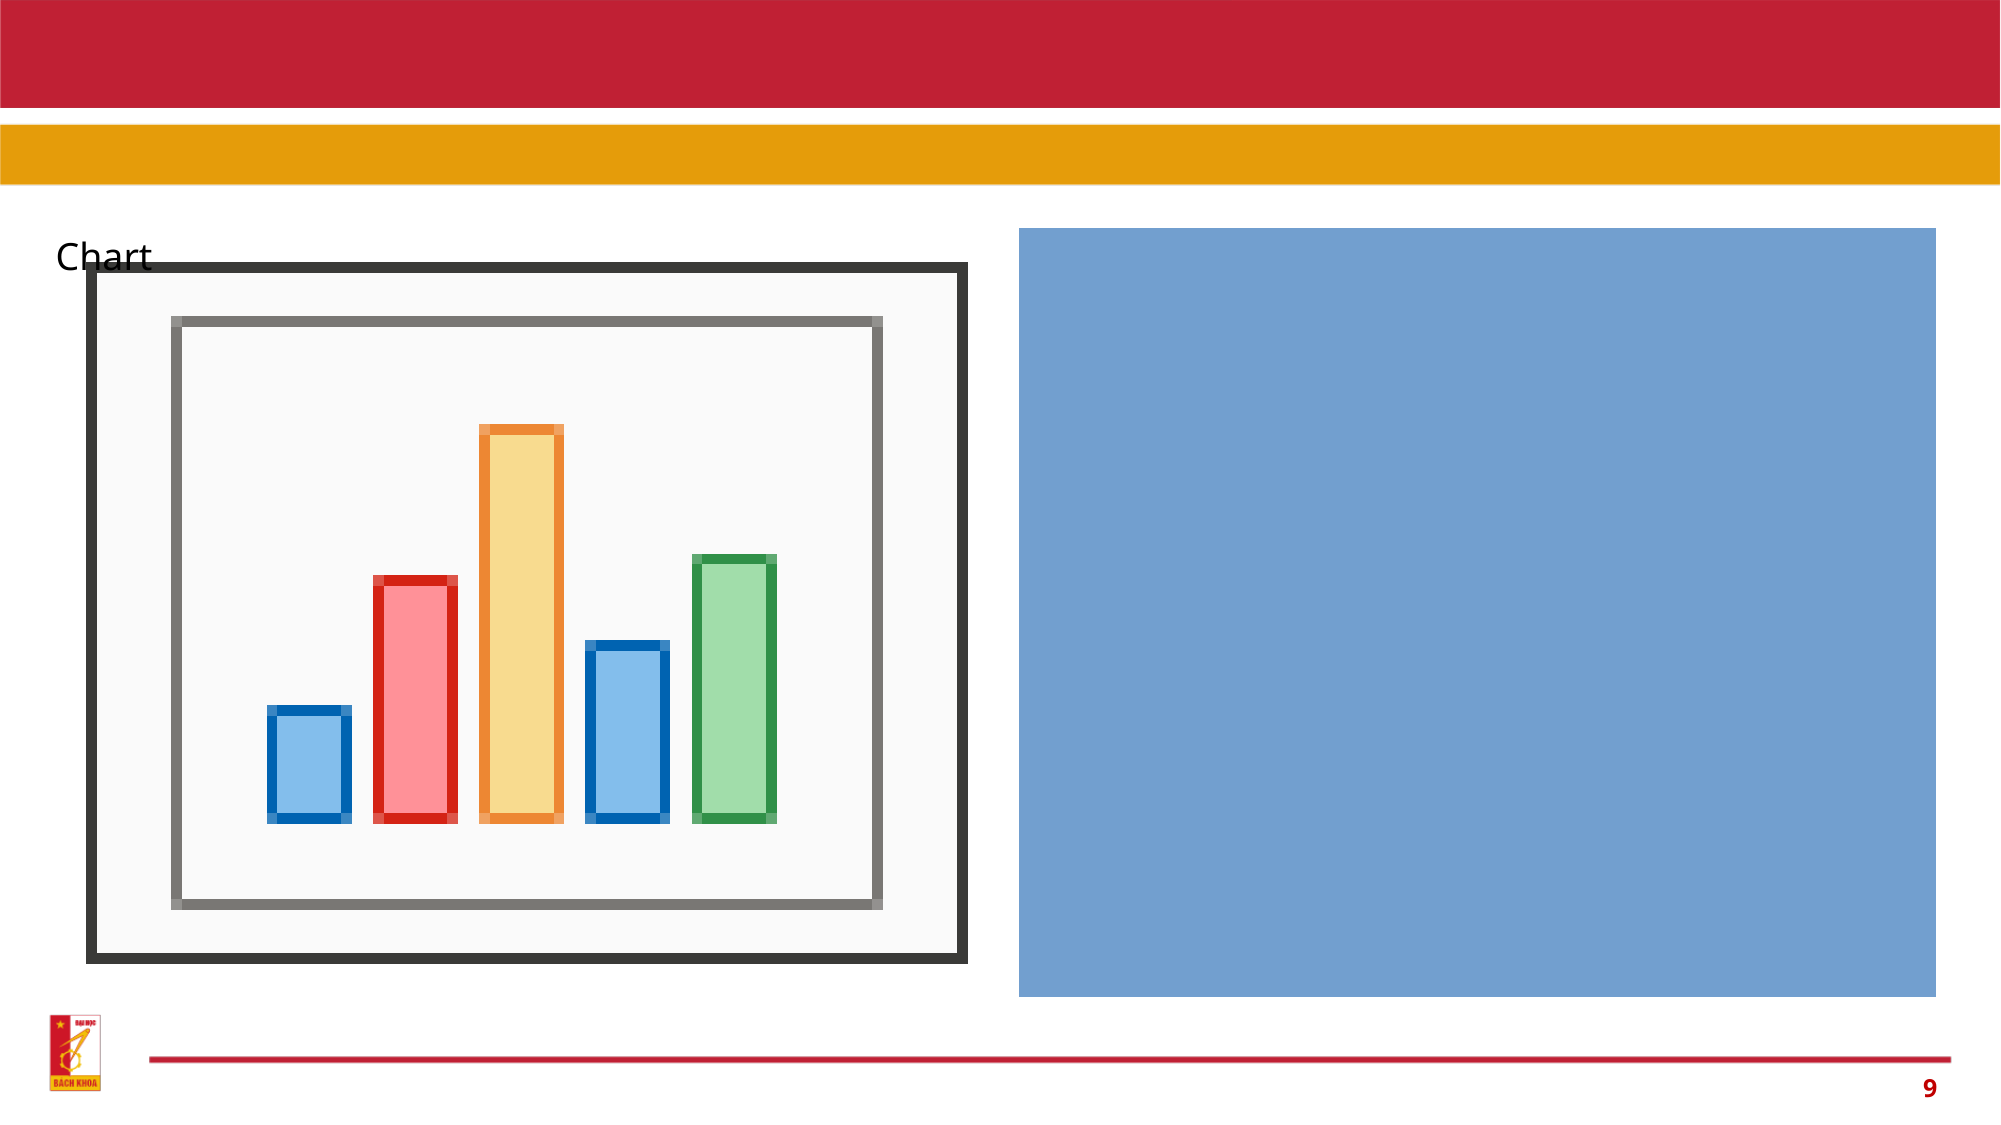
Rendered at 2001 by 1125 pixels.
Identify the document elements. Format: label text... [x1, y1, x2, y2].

picture [0, 0, 2001, 1125]
slide_number 9 [1502, 1065, 1953, 1125]
